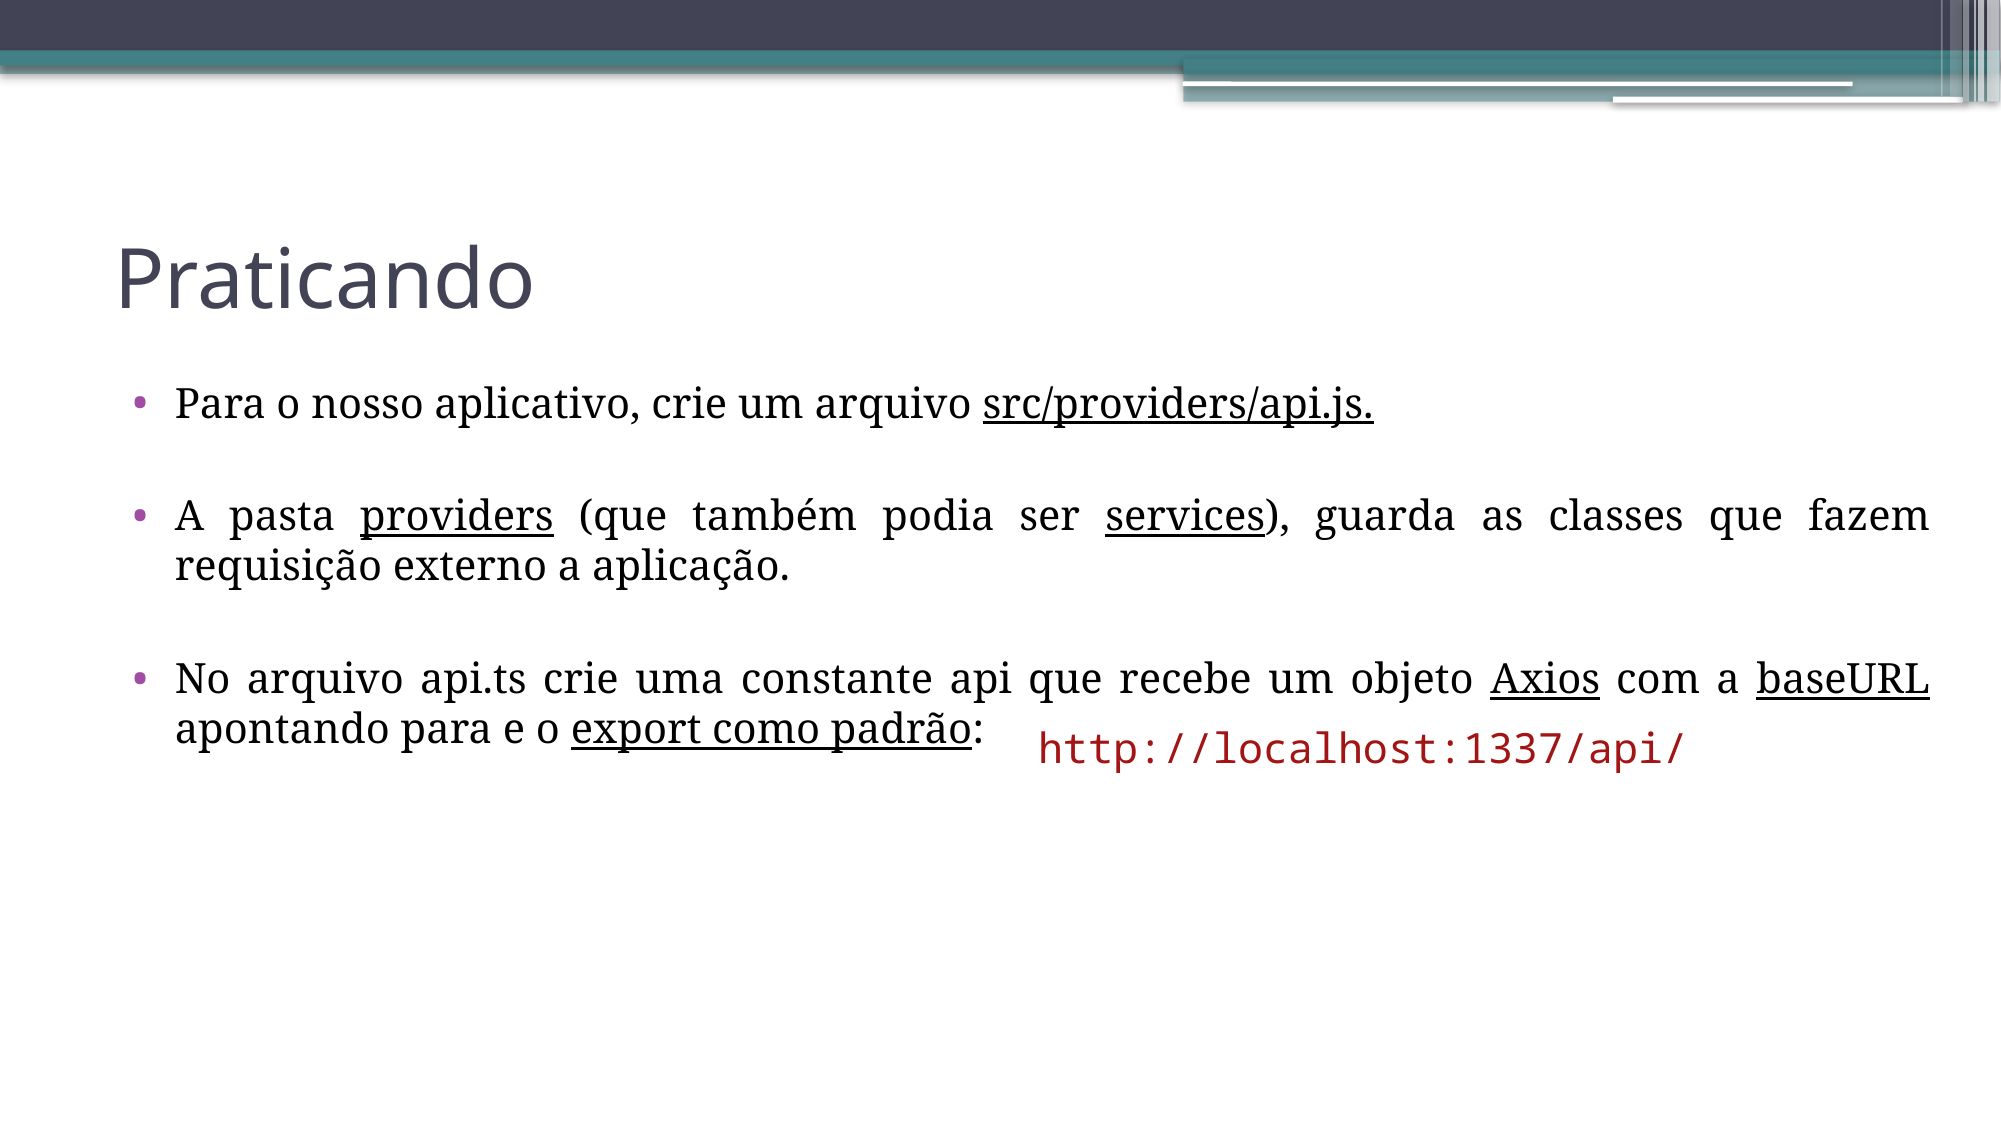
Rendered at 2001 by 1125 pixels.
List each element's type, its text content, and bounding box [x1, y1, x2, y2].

title Praticando [99, 187, 1900, 363]
text_box http://localhost:1337/api/ [1023, 714, 1703, 779]
list Para o nosso aplicativo, crie um arquivo src/providers/api.js. A pasta providers (que também podia ser services), guarda as classes que fazem requisição externo a aplicação. No arquivo api.ts crie uma constante api que recebe um objeto Axios com a baseURL apontando para e o export como padrão: [99, 368, 1945, 1125]
